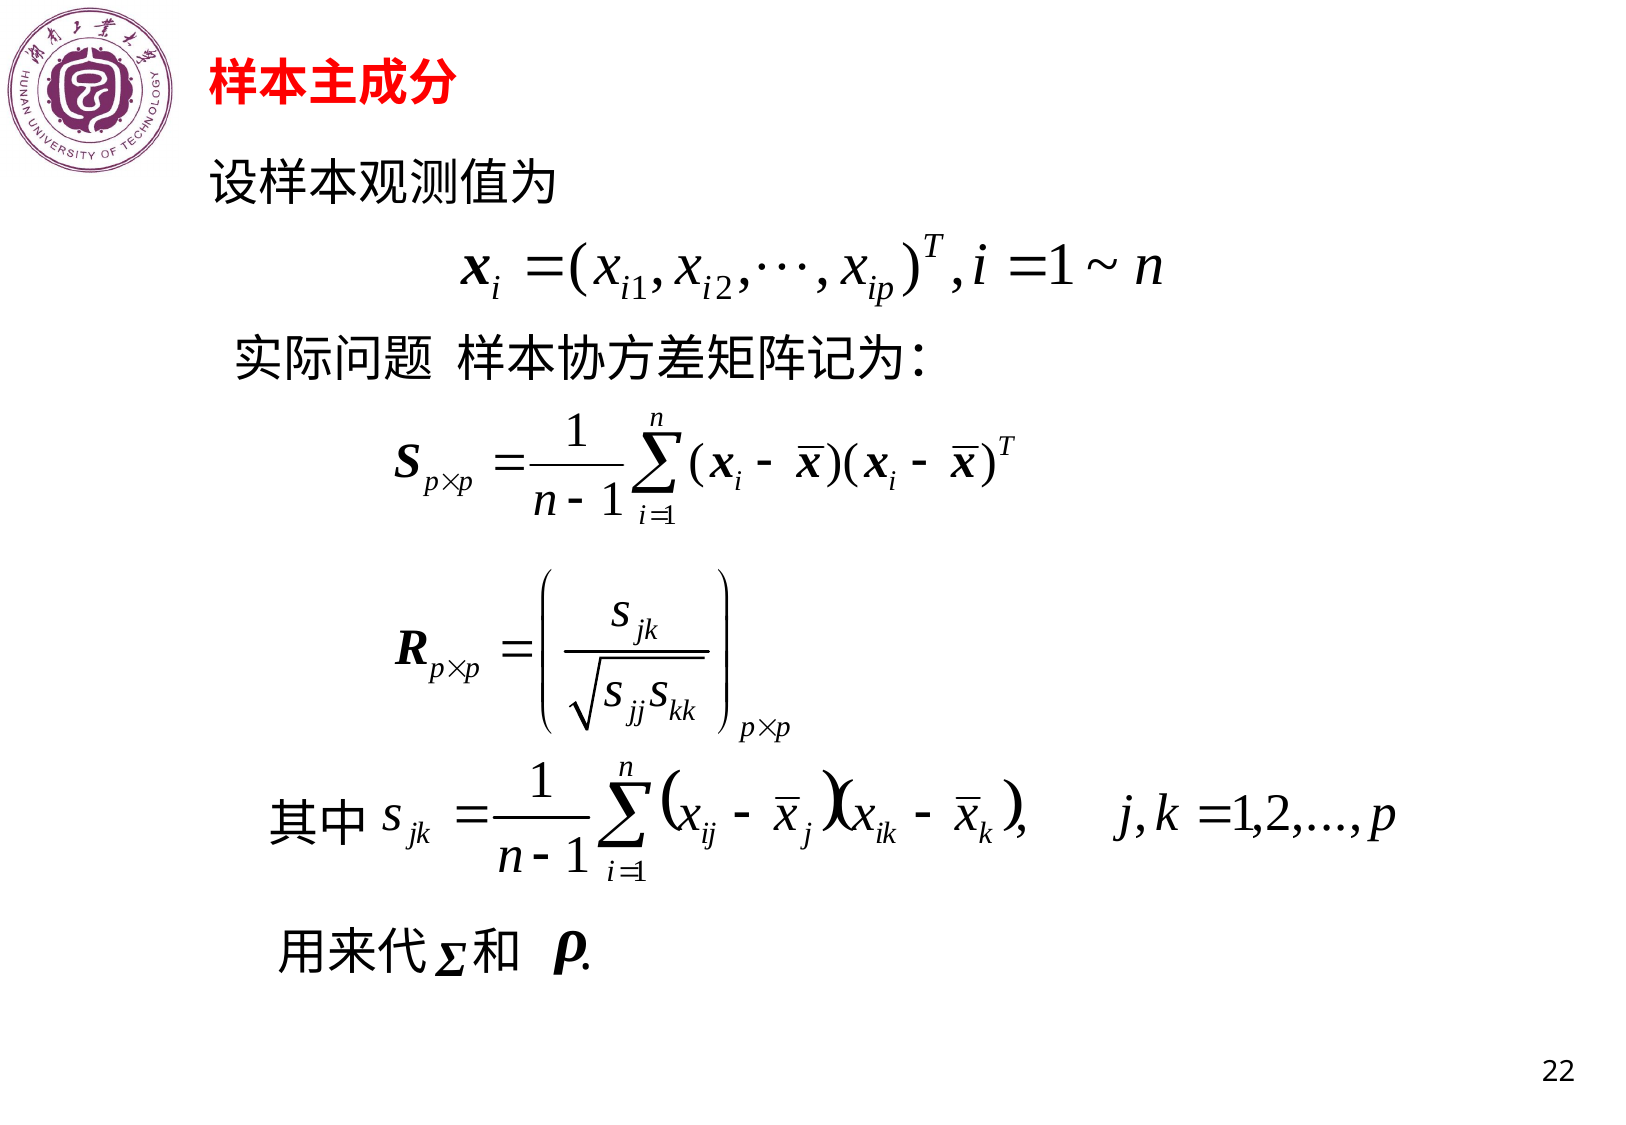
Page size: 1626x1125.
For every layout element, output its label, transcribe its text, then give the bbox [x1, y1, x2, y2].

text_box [424, 934, 480, 985]
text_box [373, 742, 1409, 893]
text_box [384, 557, 803, 742]
text_box 设样本观测值为 [194, 143, 1028, 219]
picture [0, 0, 179, 177]
text_box 用来代 和 . [262, 912, 877, 988]
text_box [448, 218, 1178, 320]
slide_number 22 [1251, 1023, 1591, 1100]
text_box 样本主成分 [193, 42, 1028, 118]
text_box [540, 918, 600, 988]
text_box 其中 [253, 784, 373, 859]
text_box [384, 394, 1028, 536]
text_box 实际问题 样本协方差矩阵记为： [219, 319, 1053, 395]
